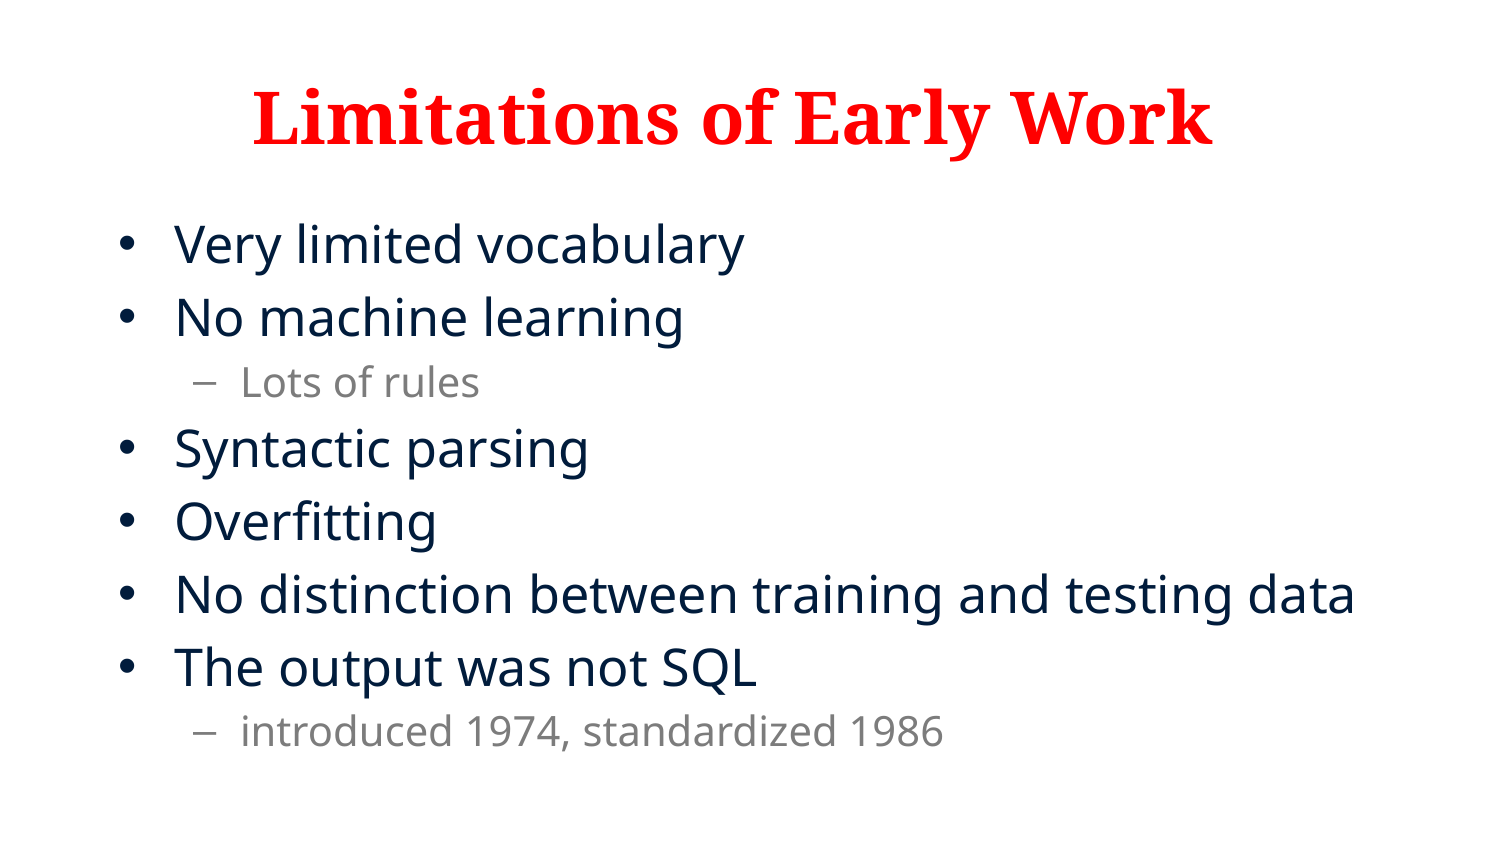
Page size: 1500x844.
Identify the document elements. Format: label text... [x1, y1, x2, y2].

list Very limited vocabulary No machine learning Lots of rules Syntactic parsing Overfitting No distinction between training and testing data The output was not SQL introduced 1974, standardized 1986 [103, 204, 1397, 797]
title Limitations of Early Work [41, 64, 1425, 180]
